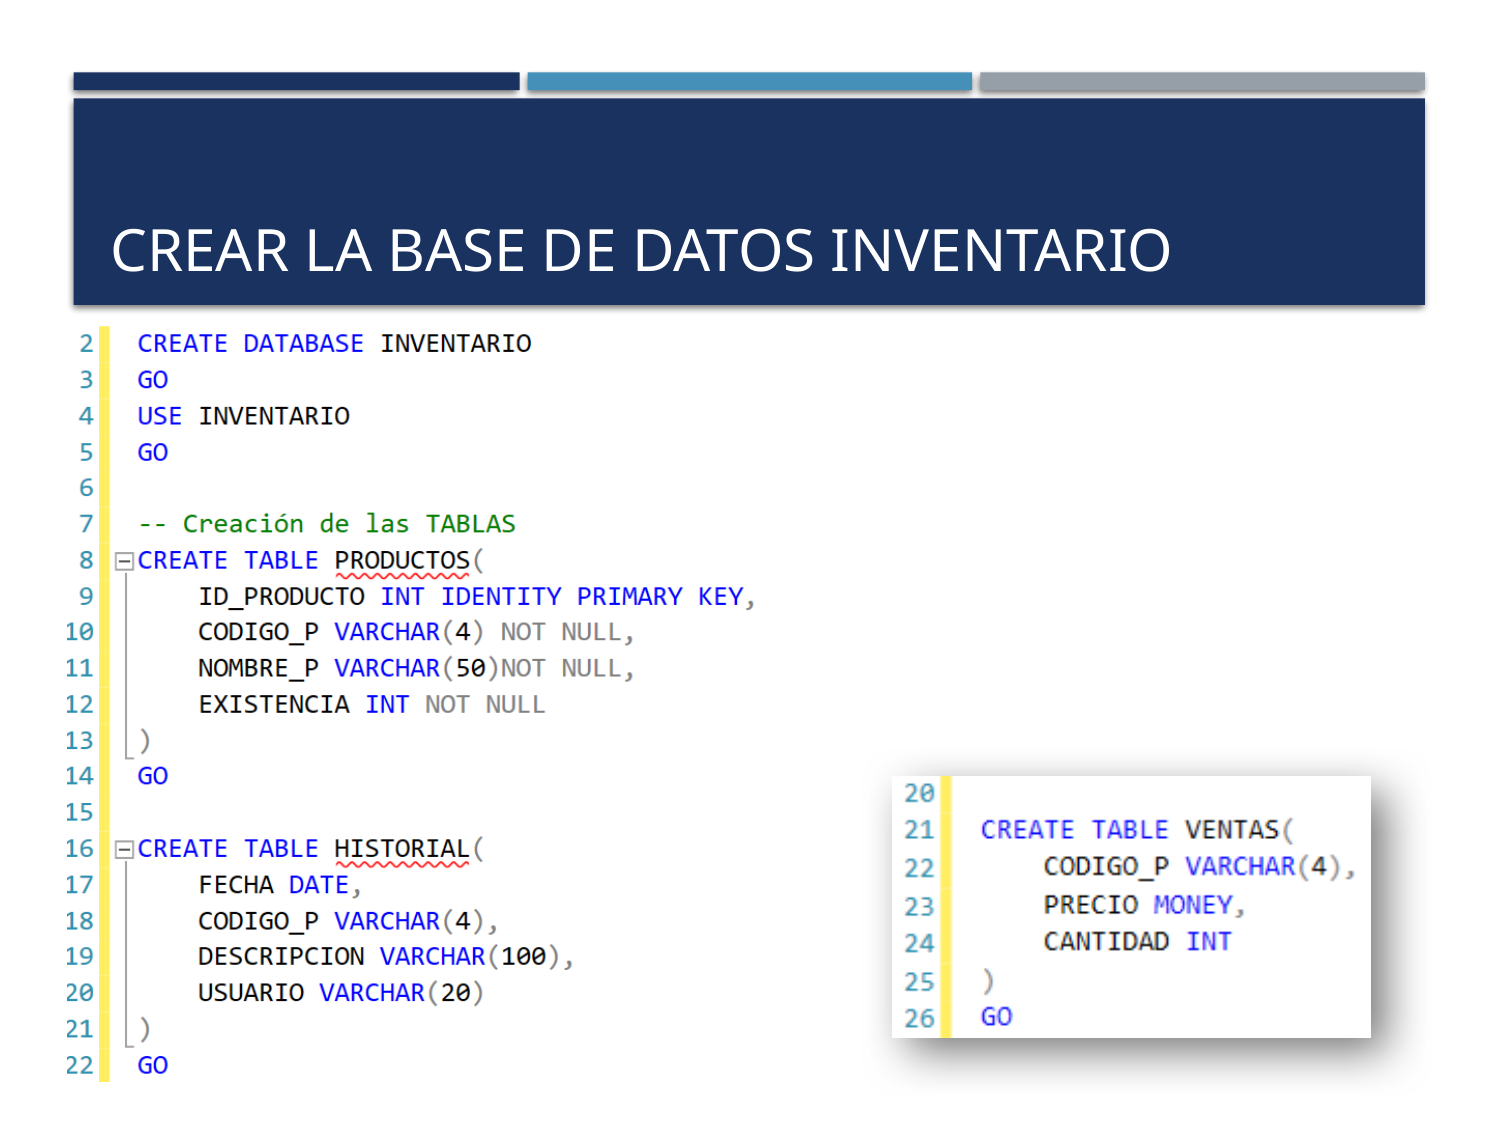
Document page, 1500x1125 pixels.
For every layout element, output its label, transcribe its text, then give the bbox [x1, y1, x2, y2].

title Crear la base de datos inventario [95, 112, 1406, 291]
picture [891, 776, 1372, 1038]
picture [66, 325, 764, 1082]
